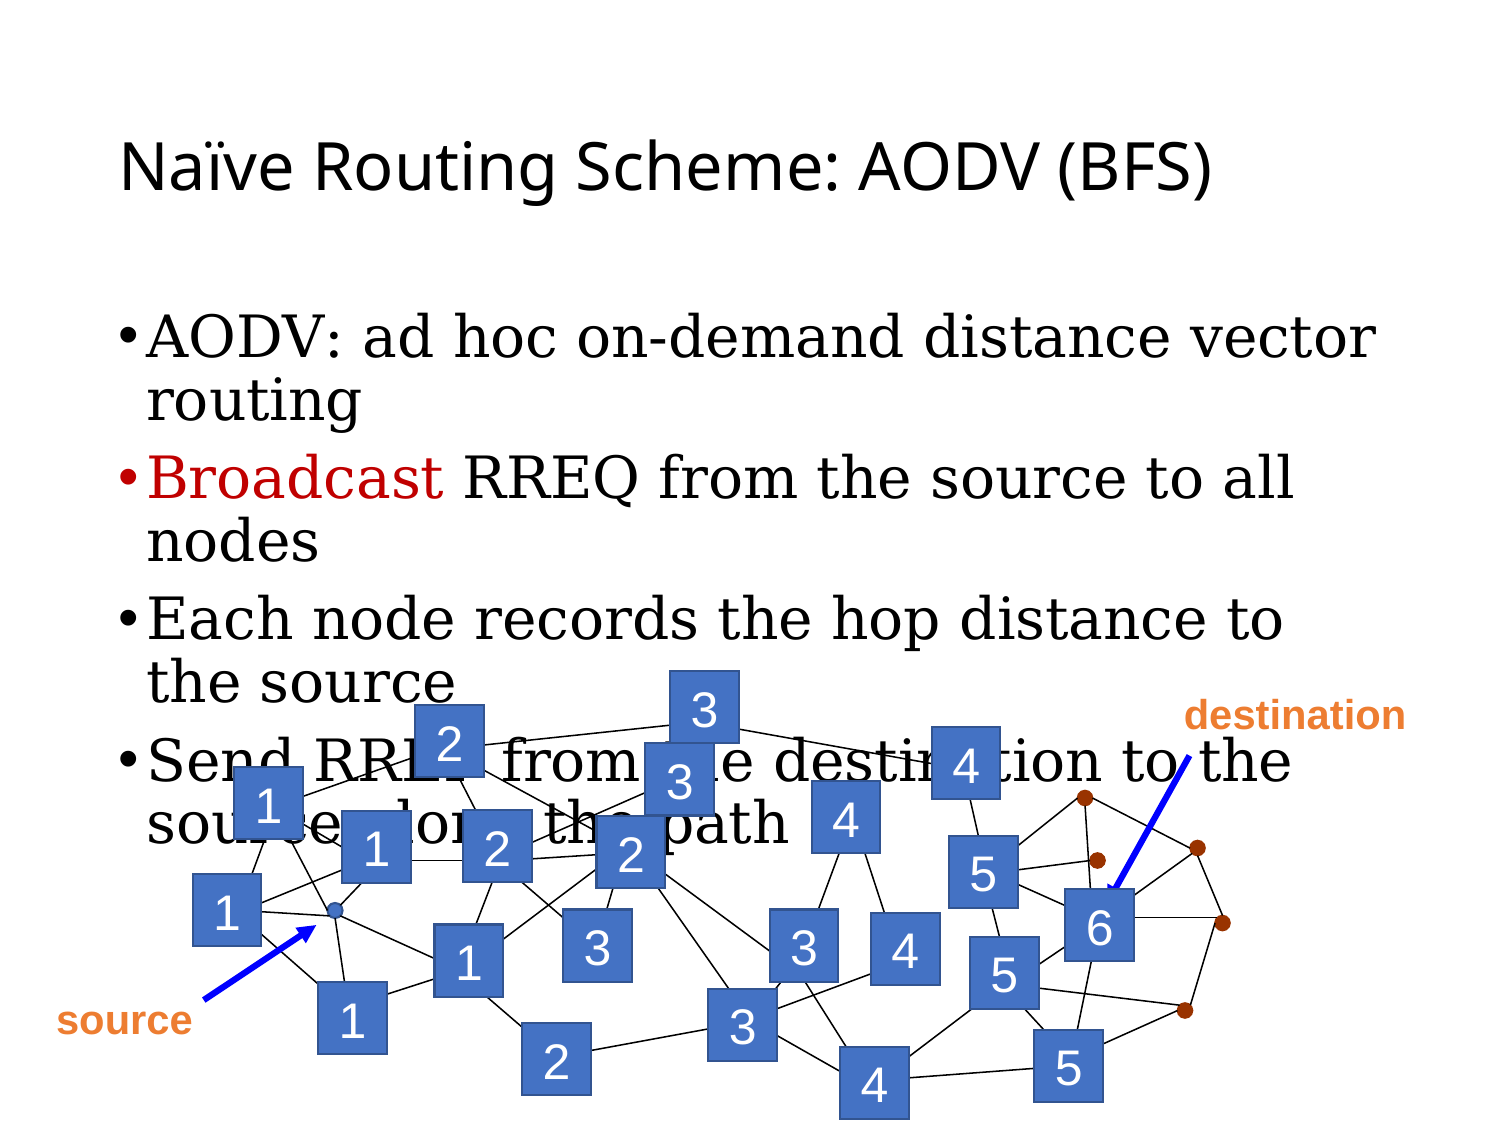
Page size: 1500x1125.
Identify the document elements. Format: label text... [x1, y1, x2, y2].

text_box 5 [1033, 1094, 1104, 1103]
text_box 4 [839, 1094, 910, 1120]
title Naïve Routing Scheme: AODV (BFS) [103, 59, 1397, 278]
text_box 3 [669, 670, 740, 680]
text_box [41, 680, 1422, 1051]
text_box AODV: ad hoc on-demand distance vector routing Broadcast RREQ from the source to all nodes Each node records the hop distance to the source Send RREP from the destination to the source along the path [103, 299, 1397, 680]
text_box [227, 1051, 1231, 1094]
